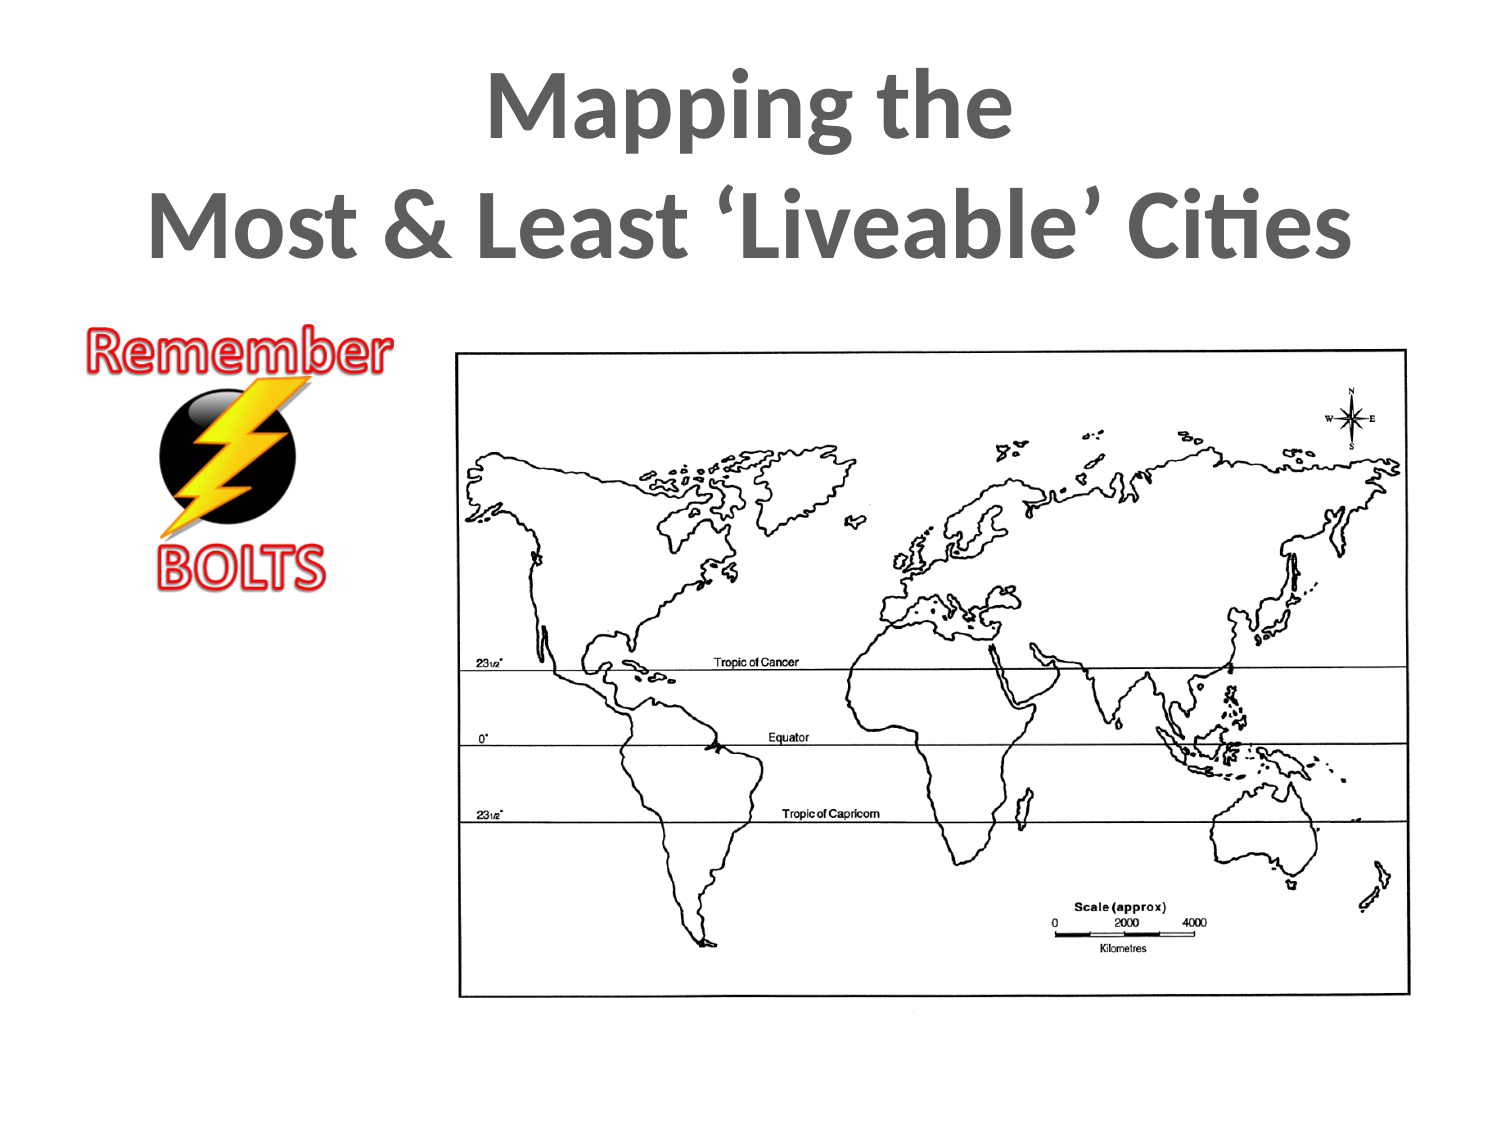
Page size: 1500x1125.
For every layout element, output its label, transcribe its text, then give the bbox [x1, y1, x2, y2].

picture [40, 288, 435, 651]
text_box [433, 328, 1419, 1026]
text_box Mapping the Most & Least ‘Liveable’ Cities [130, 30, 1370, 286]
